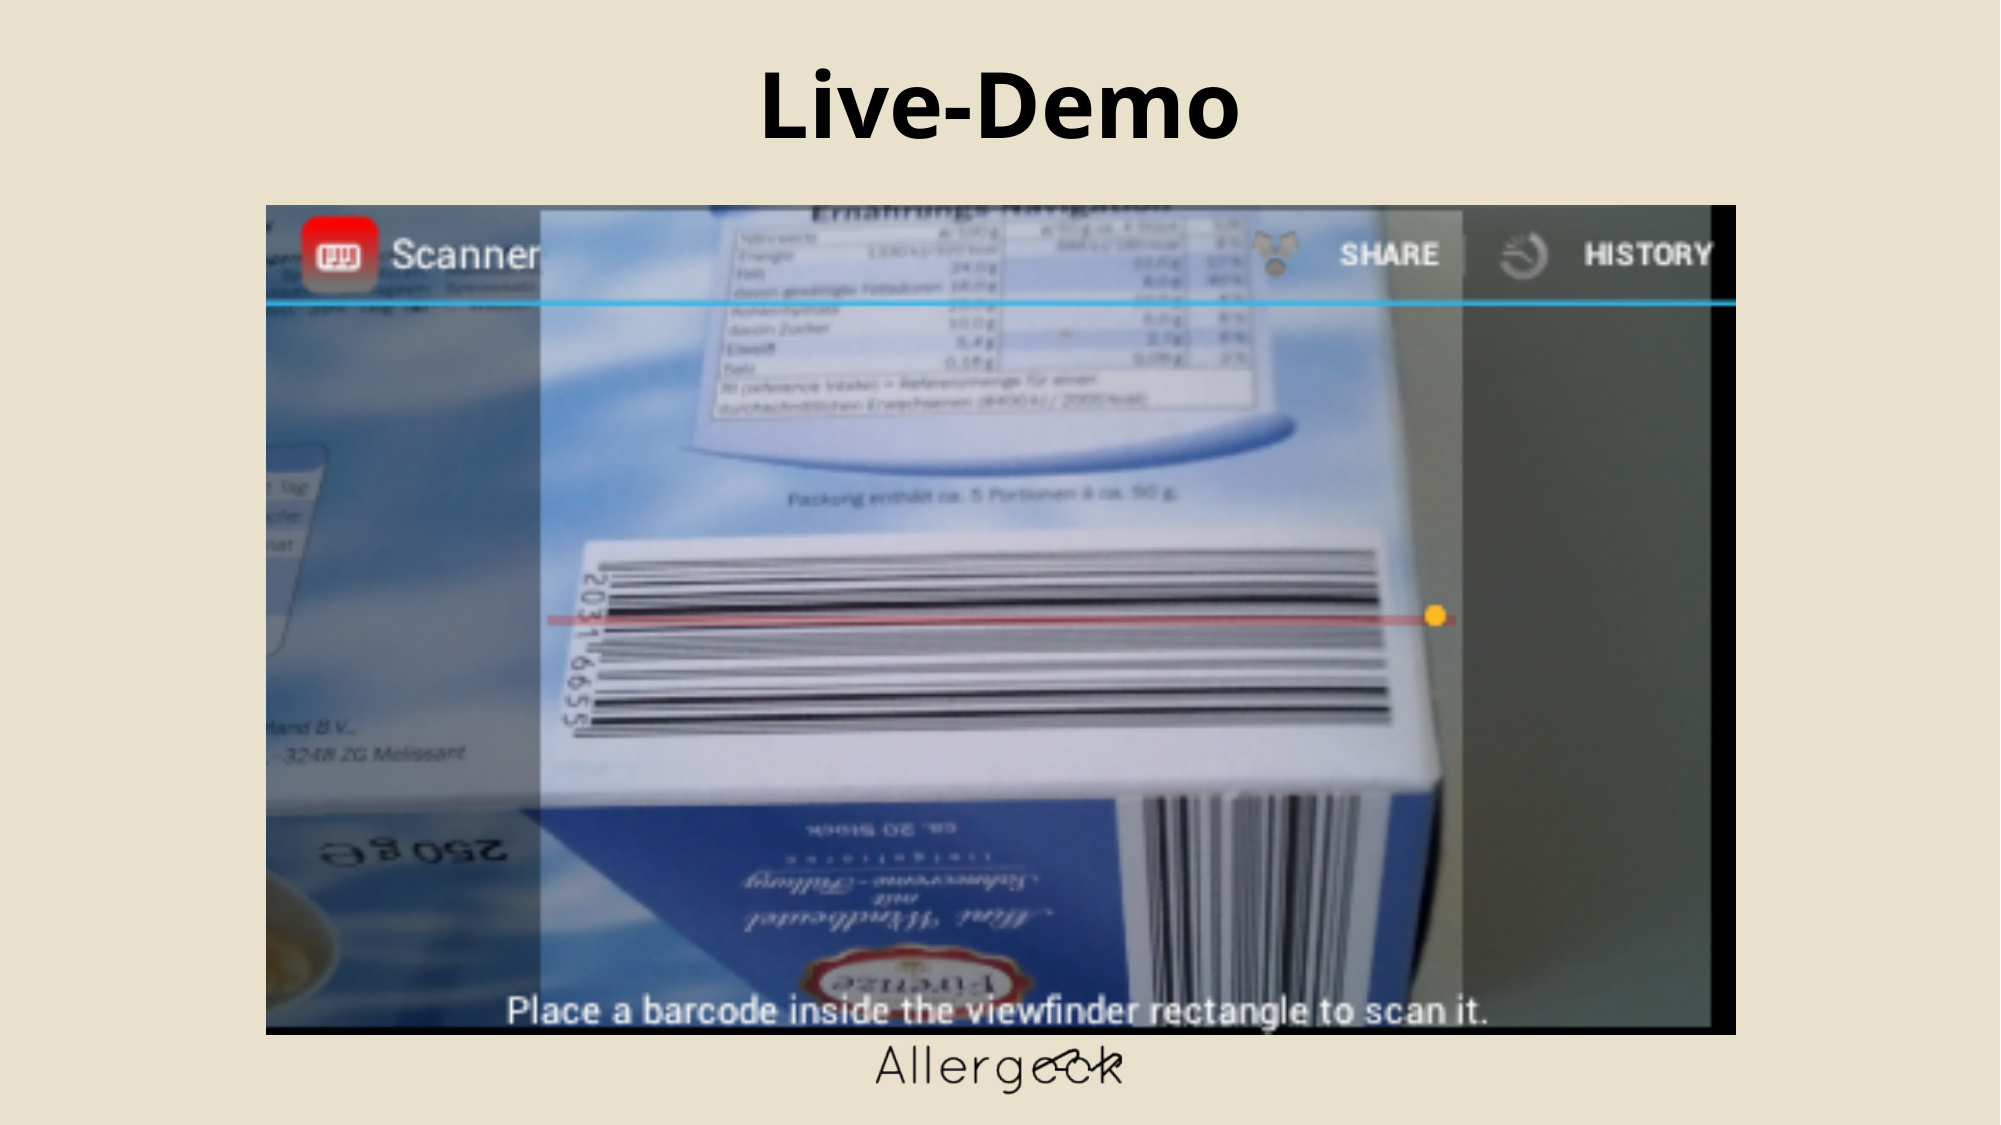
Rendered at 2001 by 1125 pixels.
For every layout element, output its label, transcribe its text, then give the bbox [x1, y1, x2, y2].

picture [266, 205, 1736, 1103]
title Live-Demo [0, 0, 2000, 218]
